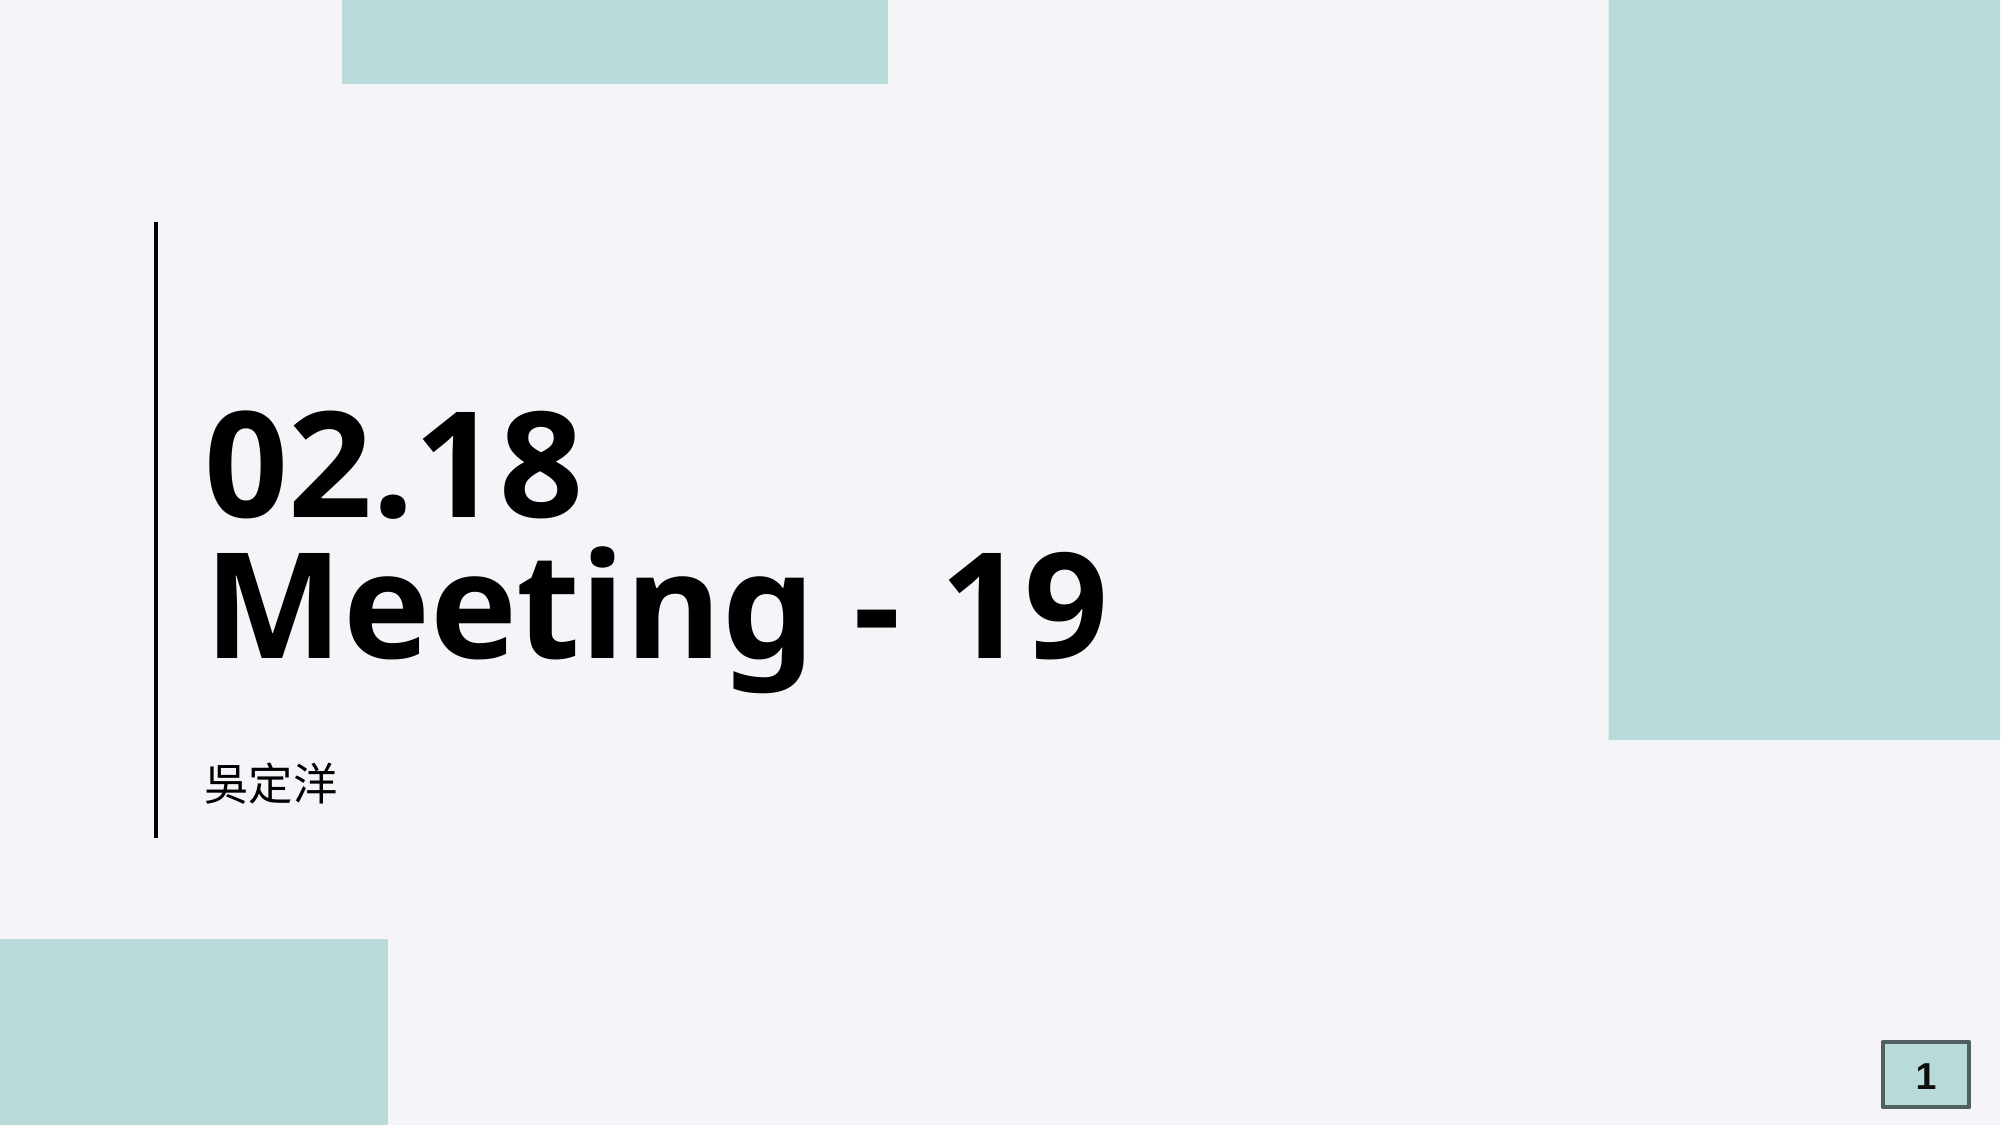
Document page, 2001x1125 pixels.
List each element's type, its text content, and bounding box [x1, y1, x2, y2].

subtitle 吳定洋 [184, 736, 1244, 846]
text_box [0, 939, 388, 1125]
title 02.18 Meeting - 19 [184, 240, 1244, 707]
text_box 1 [1881, 1040, 1971, 1109]
